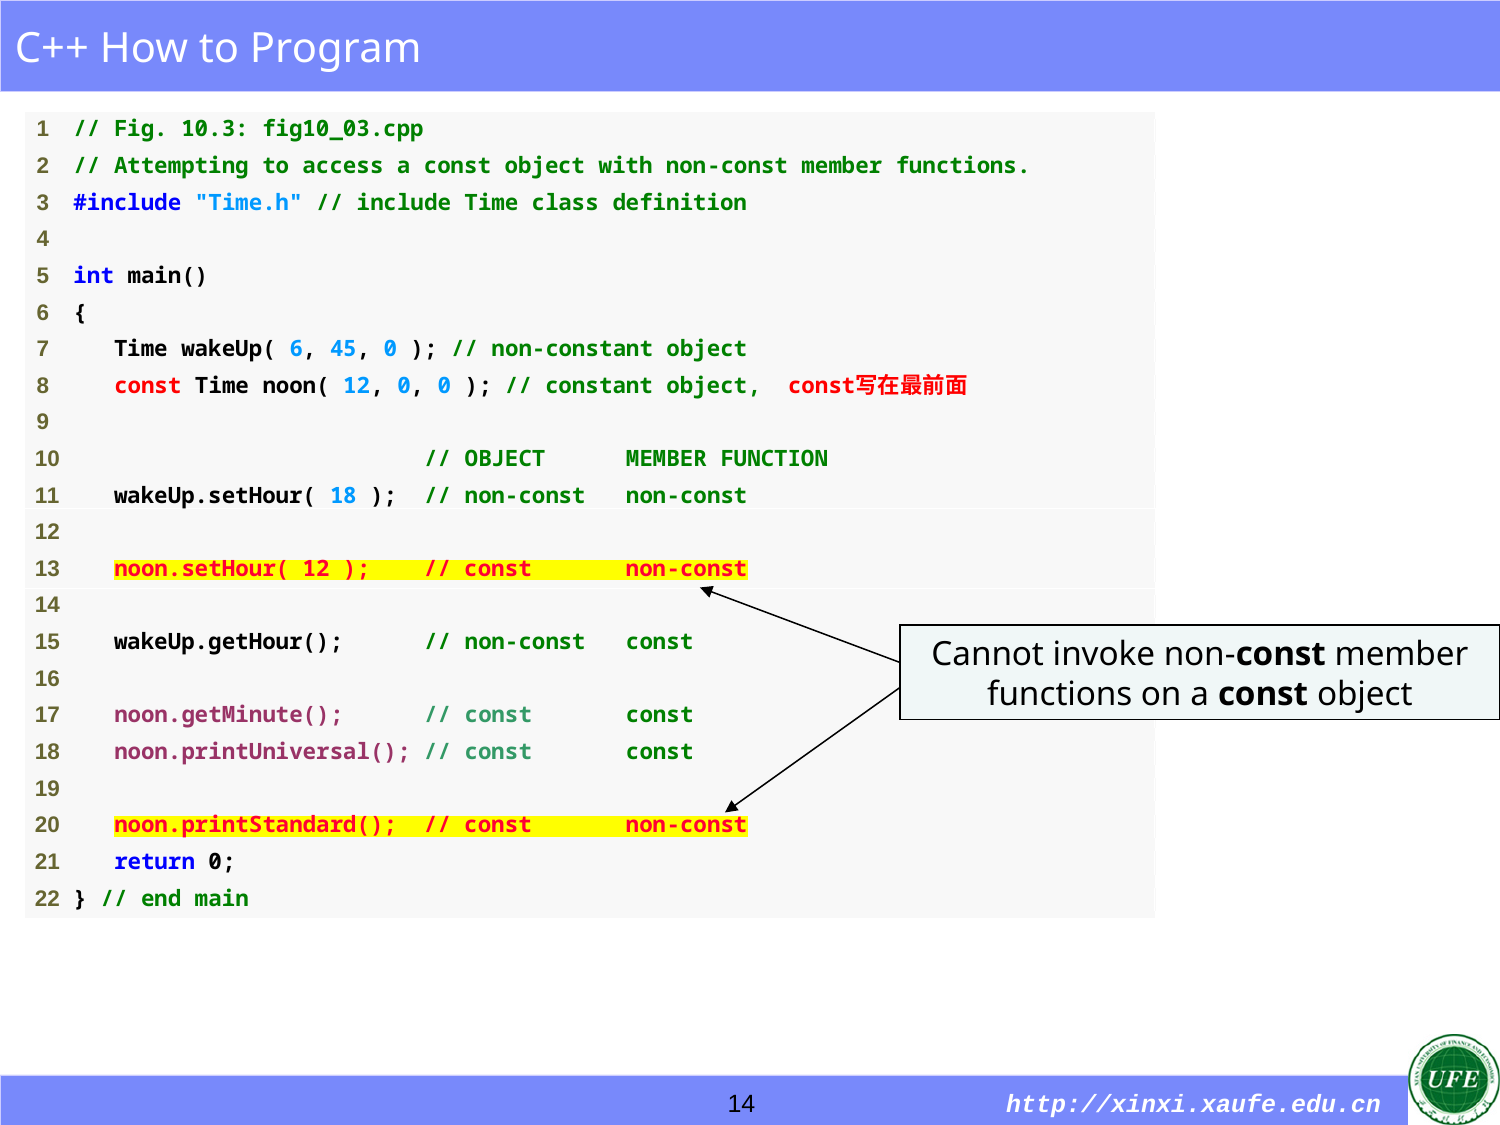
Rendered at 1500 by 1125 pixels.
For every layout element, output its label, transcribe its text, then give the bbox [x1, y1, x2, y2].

picture [1408, 1034, 1500, 1125]
slide_number 14 [712, 1080, 775, 1121]
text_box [24, 112, 1160, 952]
text_box Cannot invoke non-const member functions on a const object [1160, 624, 1500, 720]
